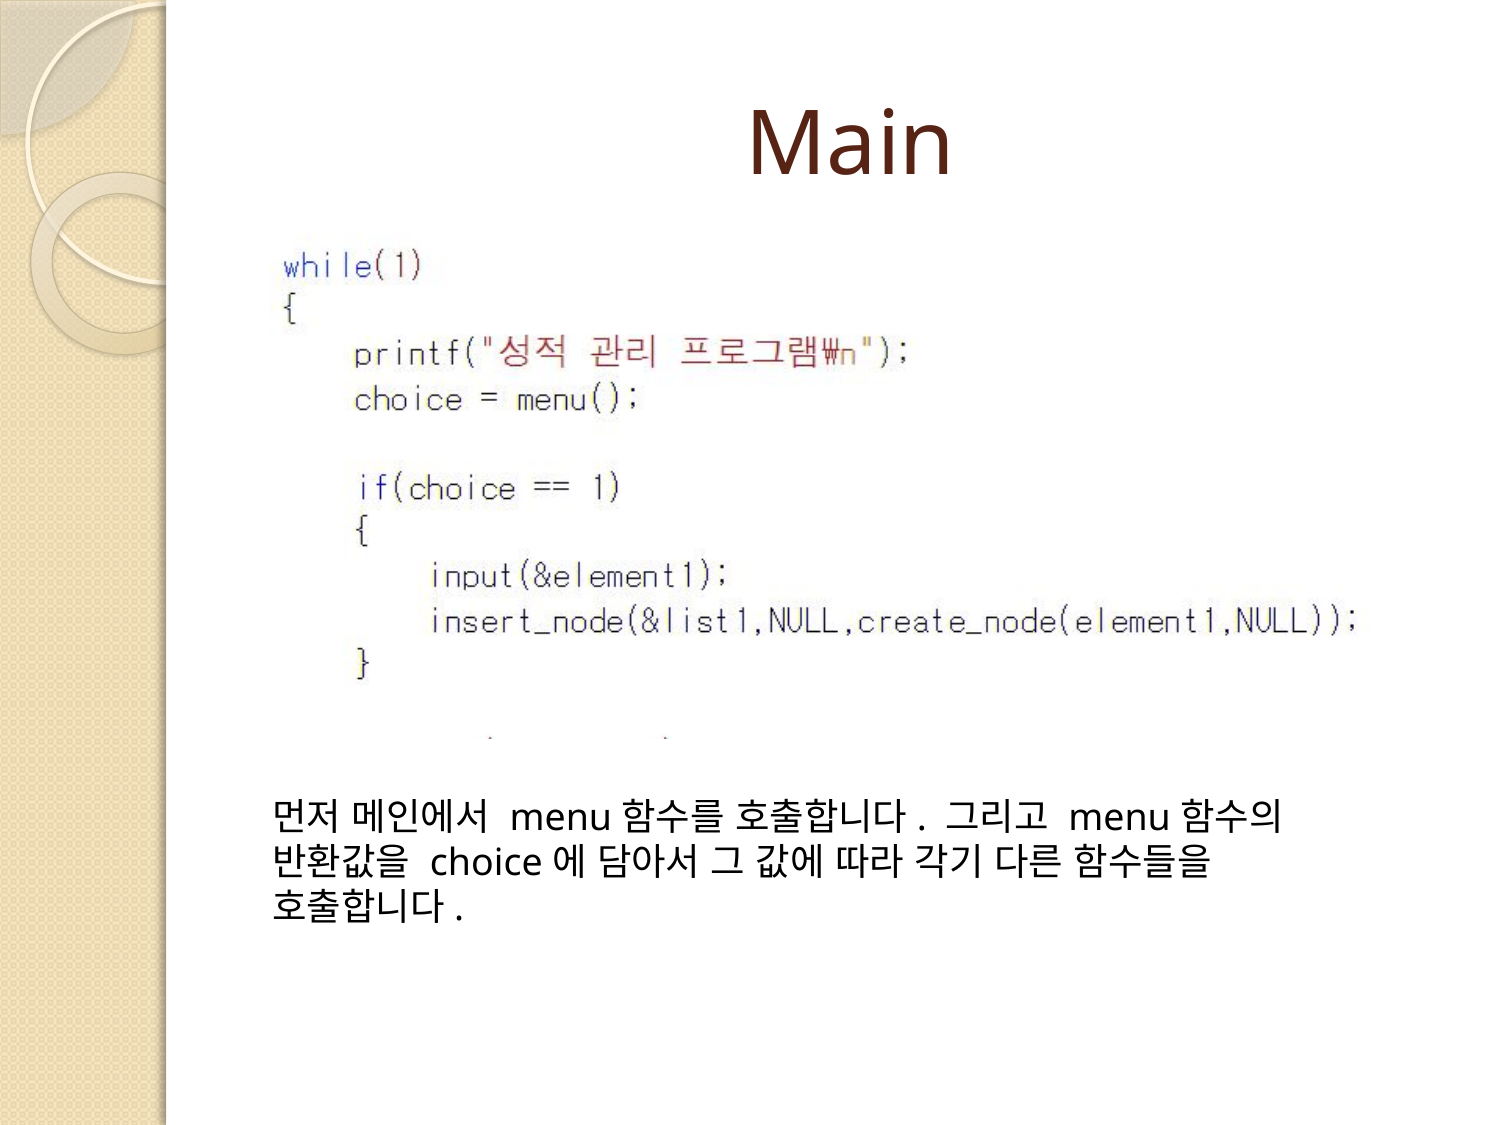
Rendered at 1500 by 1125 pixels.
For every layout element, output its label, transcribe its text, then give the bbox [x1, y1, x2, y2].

text_box 먼저 메인에서 menu함수를 호출합니다. 그리고 menu함수의 반환값을 choice에 담아서 그 값에 따라 각기 다른 함수들을 호출합니다. [257, 785, 1407, 935]
picture [269, 210, 1394, 740]
title Main [235, 45, 1466, 233]
